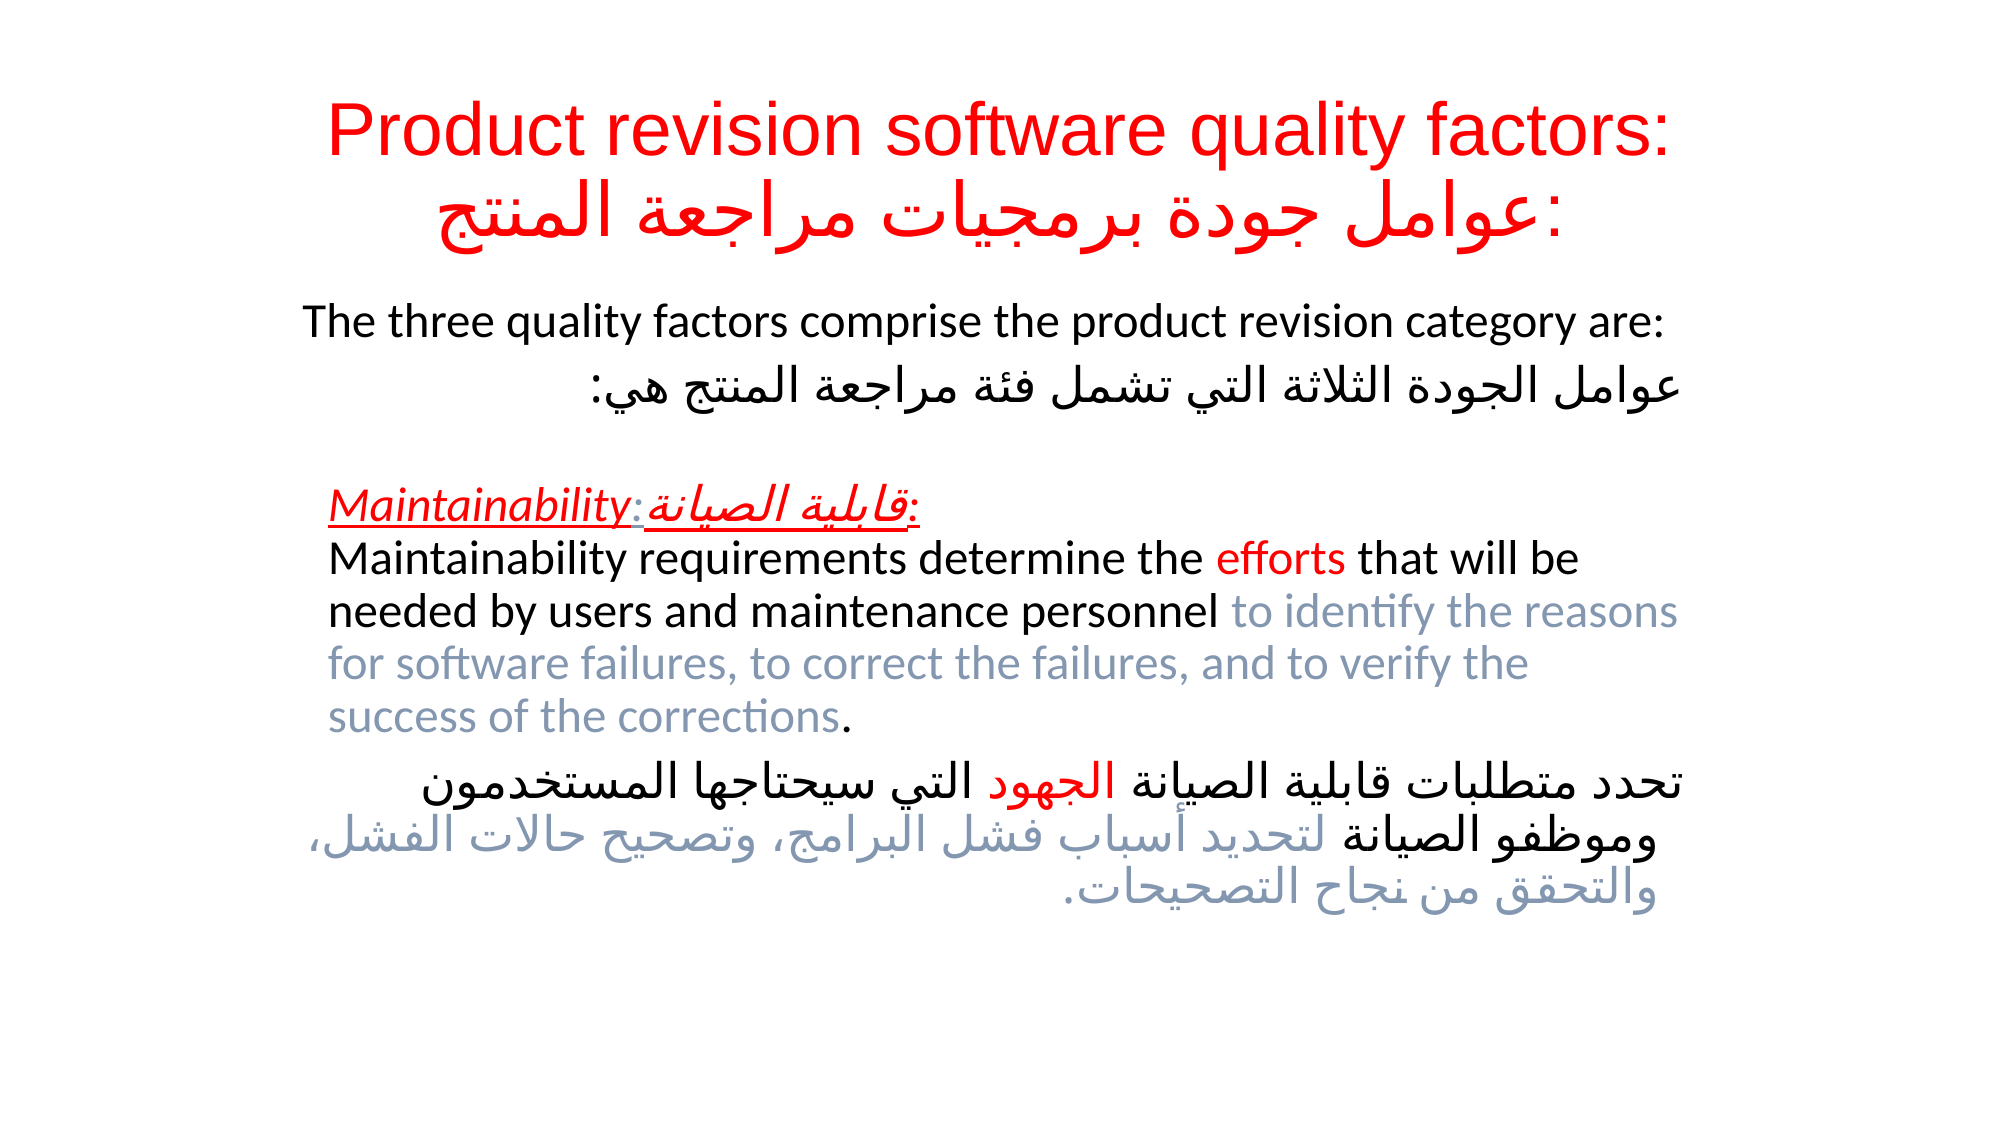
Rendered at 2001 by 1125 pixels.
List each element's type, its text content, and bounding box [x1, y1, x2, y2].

title Product revision software quality factors: عوامل جودة برمجيات مراجعة المنتج: [300, 77, 1700, 266]
list The three quality factors comprise the product revision category are: عوامل الجودة الثلاثة التي تشمل فئة مراجعة المنتج هي: Maintainability:قابلية الصيانة: Maintainability requirements determine the efforts that will be needed by users and maintenance personnel to identify the reasons for software failures, to correct the failures, and to verify the success of the corrections. تحدد متطلبات قابلية الصيانة الجهود التي سيحتاجها المستخدمون وموظفو الصيانة لتحديد أسباب فشل البرامج، وتصحيح حالات الفشل، والتحقق من نجاح التصحيحات. [287, 287, 1700, 963]
